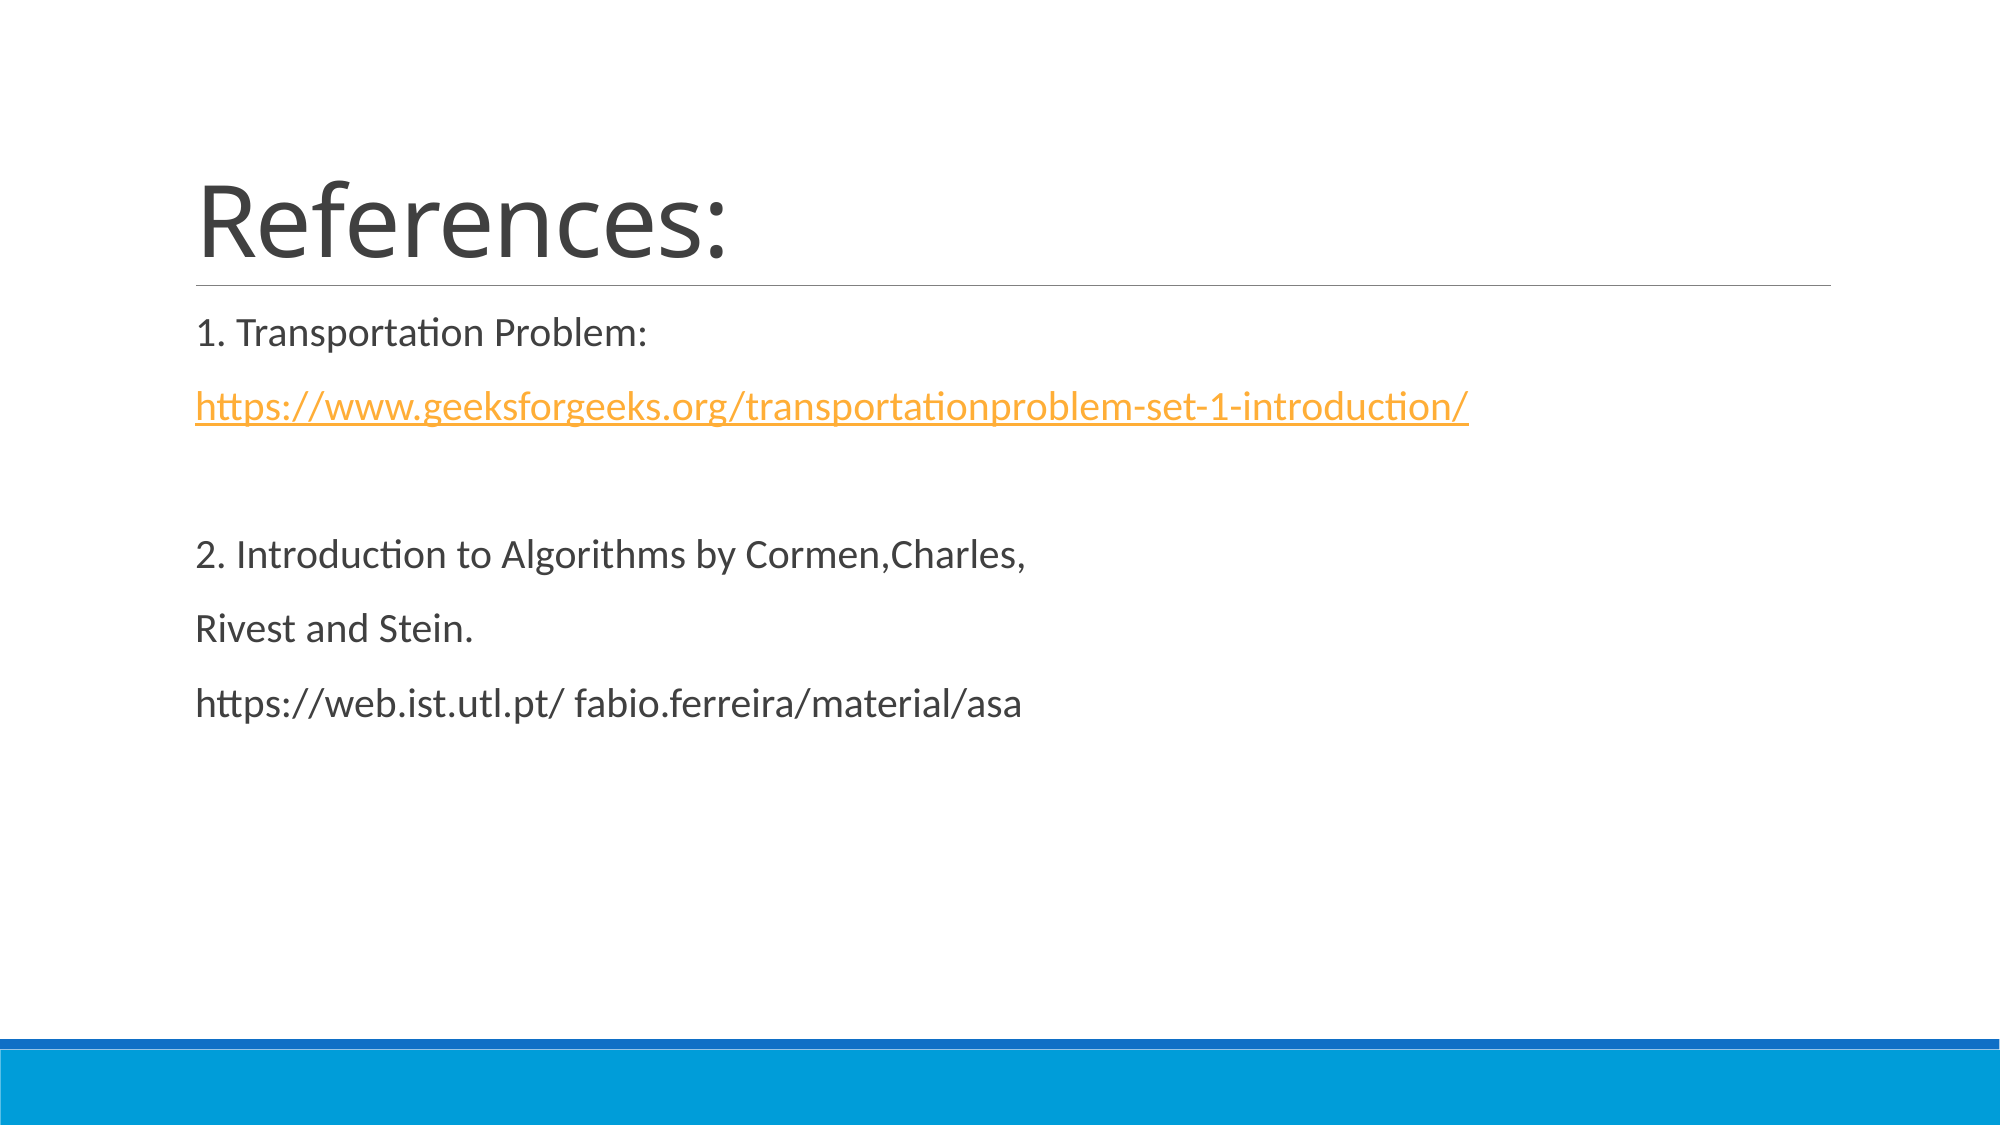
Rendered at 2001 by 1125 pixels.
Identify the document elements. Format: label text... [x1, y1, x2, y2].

title References: [180, 47, 1830, 285]
list 1. Transportation Problem: https://www.geeksforgeeks.org/transportationproblem-set-1-introduction/ 2. Introduction to Algorithms by Cormen,Charles, Rivest and Stein. https://web.ist.utl.pt/ fabio.ferreira/material/asa [180, 302, 1830, 963]
